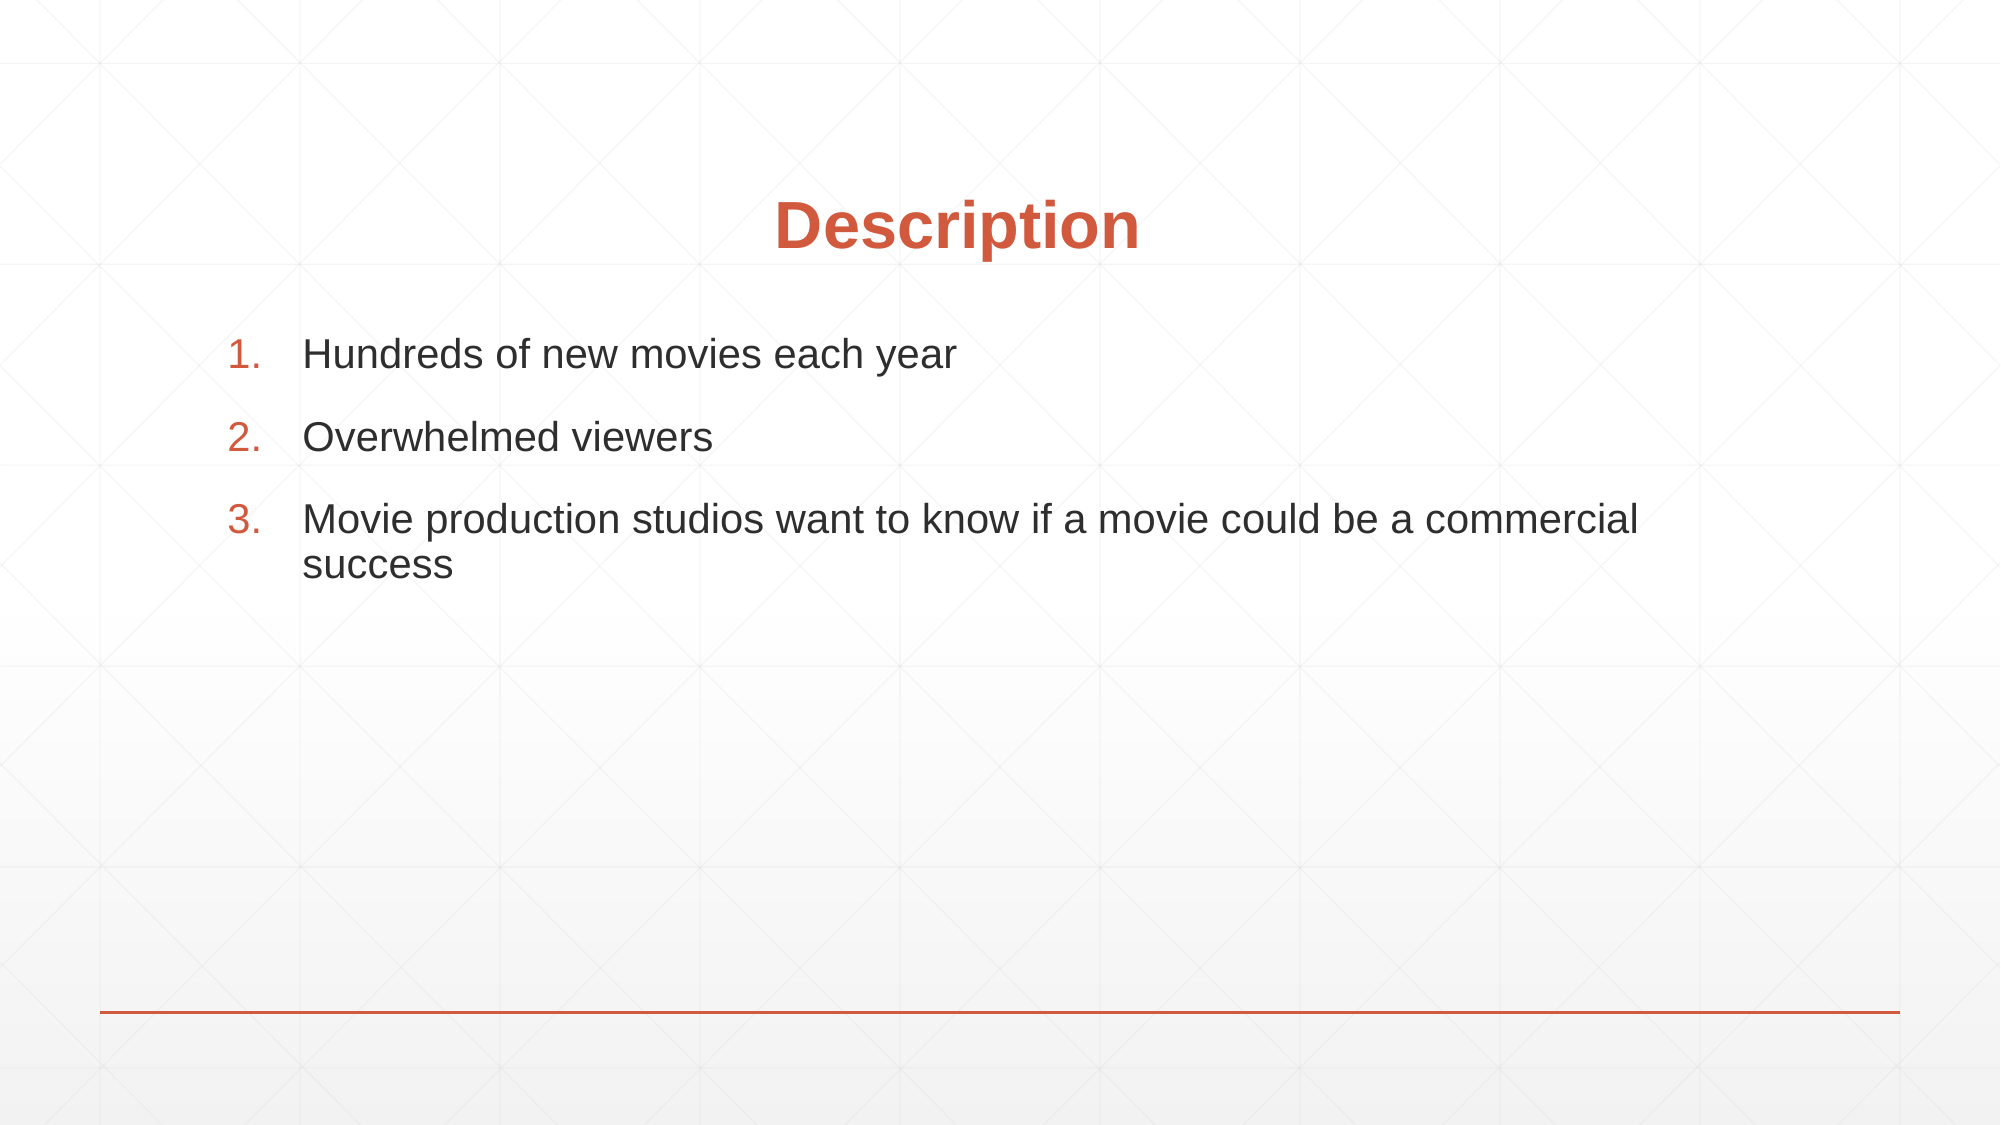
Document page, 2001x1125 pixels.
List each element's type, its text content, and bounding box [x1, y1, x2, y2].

title Description [212, 82, 1788, 271]
list Hundreds of new movies each year Overwhelmed viewers Movie production studios want to know if a movie could be a commercial success [212, 324, 1788, 950]
